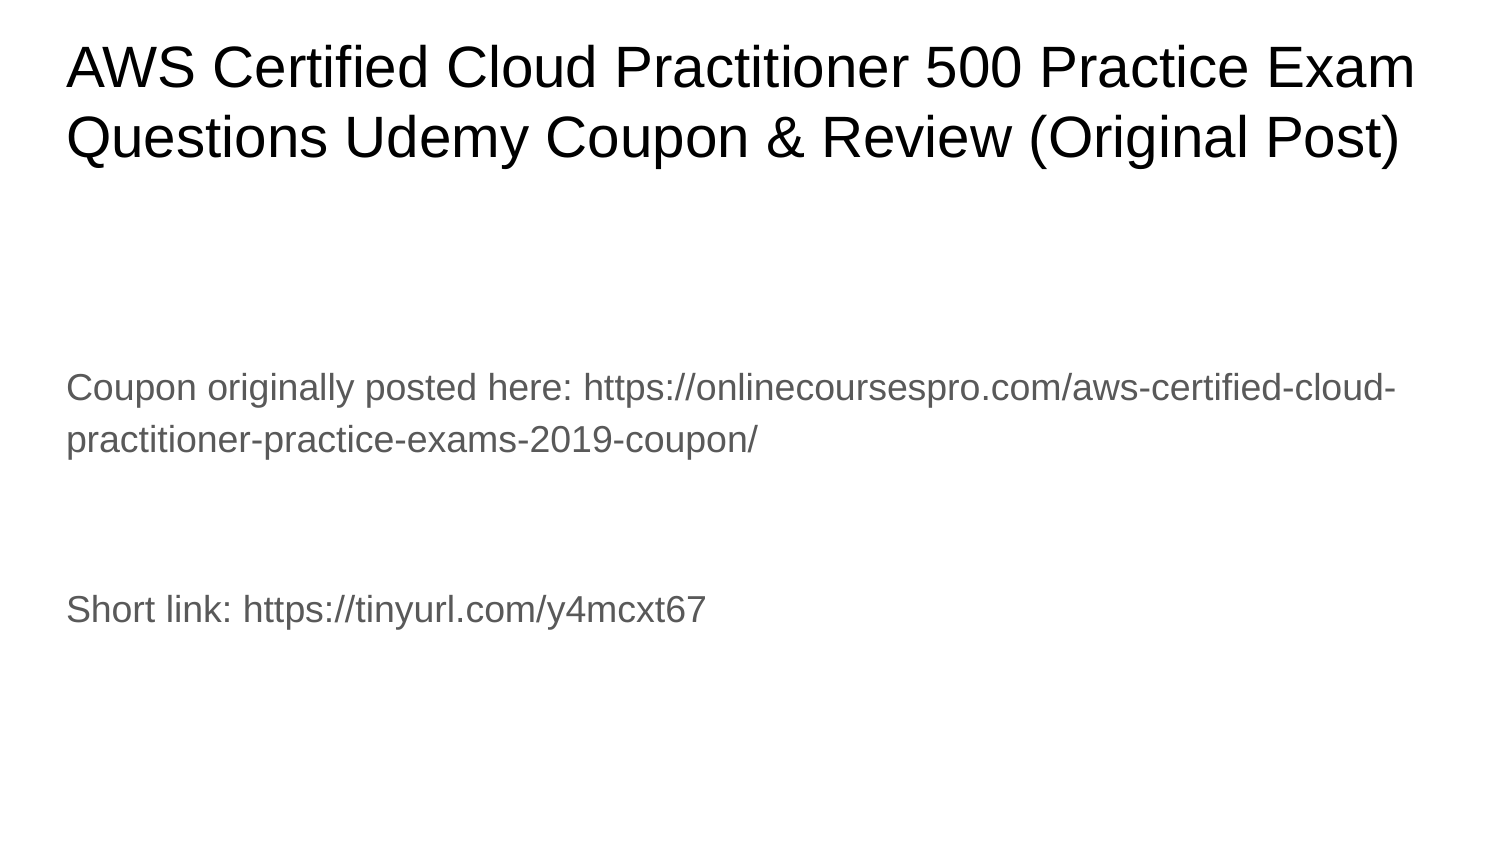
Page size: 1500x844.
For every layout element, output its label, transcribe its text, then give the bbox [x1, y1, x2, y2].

list Coupon originally posted here: https://onlinecoursespro.com/aws-certified-cloud-practitioner-practice-exams-2019-coupon/ Short link: https://tinyurl.com/y4mcxt67 [51, 262, 1449, 750]
title AWS Certified Cloud Practitioner 500 Practice Exam Questions Udemy Coupon & Review (Original Post) [51, 13, 1449, 102]
